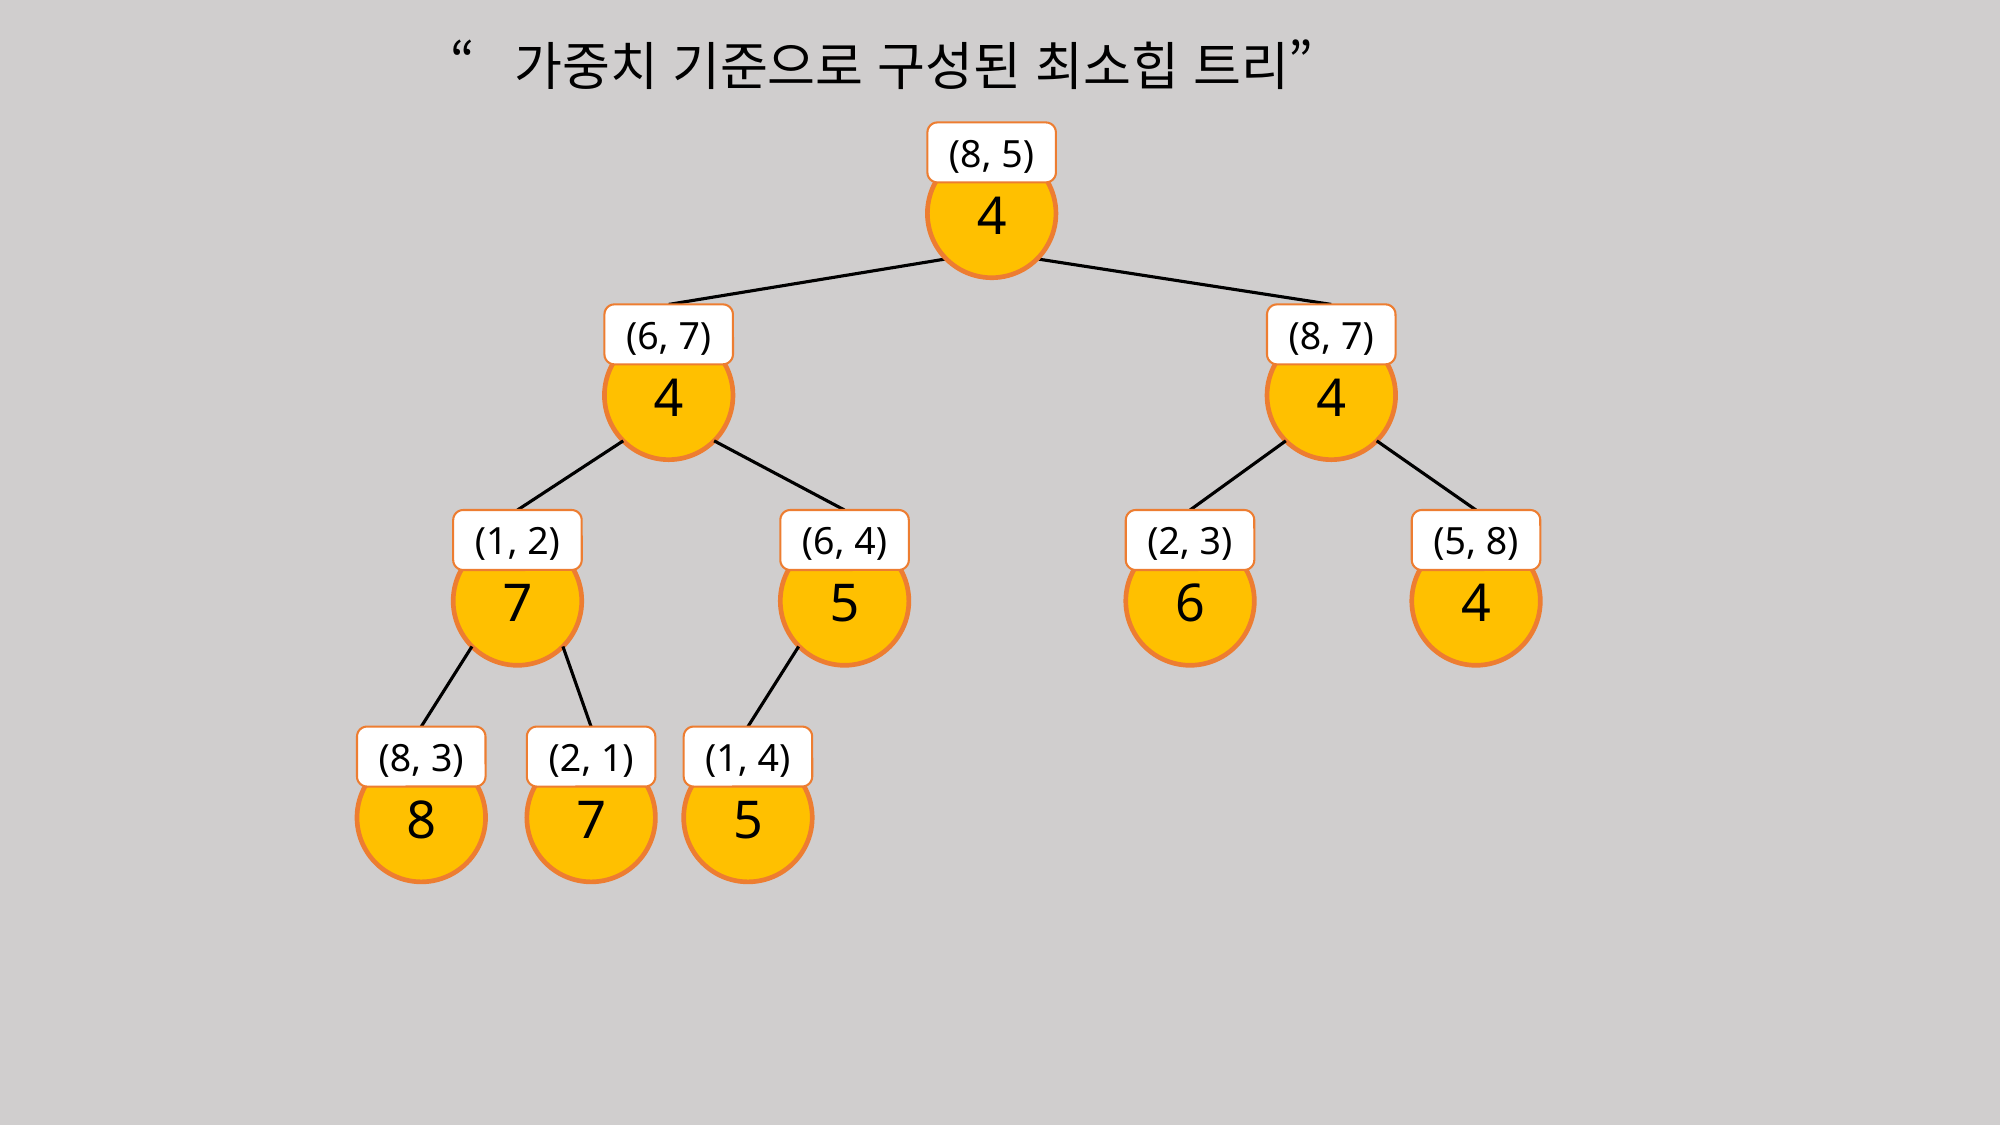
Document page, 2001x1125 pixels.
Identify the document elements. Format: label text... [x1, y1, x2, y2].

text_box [683, 726, 813, 882]
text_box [1037, 258, 1332, 305]
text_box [421, 646, 472, 726]
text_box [356, 726, 486, 882]
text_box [747, 646, 799, 726]
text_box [604, 304, 733, 460]
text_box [562, 646, 592, 726]
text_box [453, 510, 582, 666]
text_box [517, 440, 624, 510]
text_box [1125, 510, 1255, 666]
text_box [1376, 440, 1476, 510]
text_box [1190, 440, 1286, 510]
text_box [1266, 304, 1396, 460]
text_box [668, 258, 947, 305]
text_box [714, 440, 845, 510]
text_box “가중치 기준으로 구성된 최소힙 트리” [435, 25, 1329, 104]
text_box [927, 122, 1056, 278]
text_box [1411, 510, 1541, 666]
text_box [526, 726, 656, 882]
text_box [780, 510, 909, 666]
